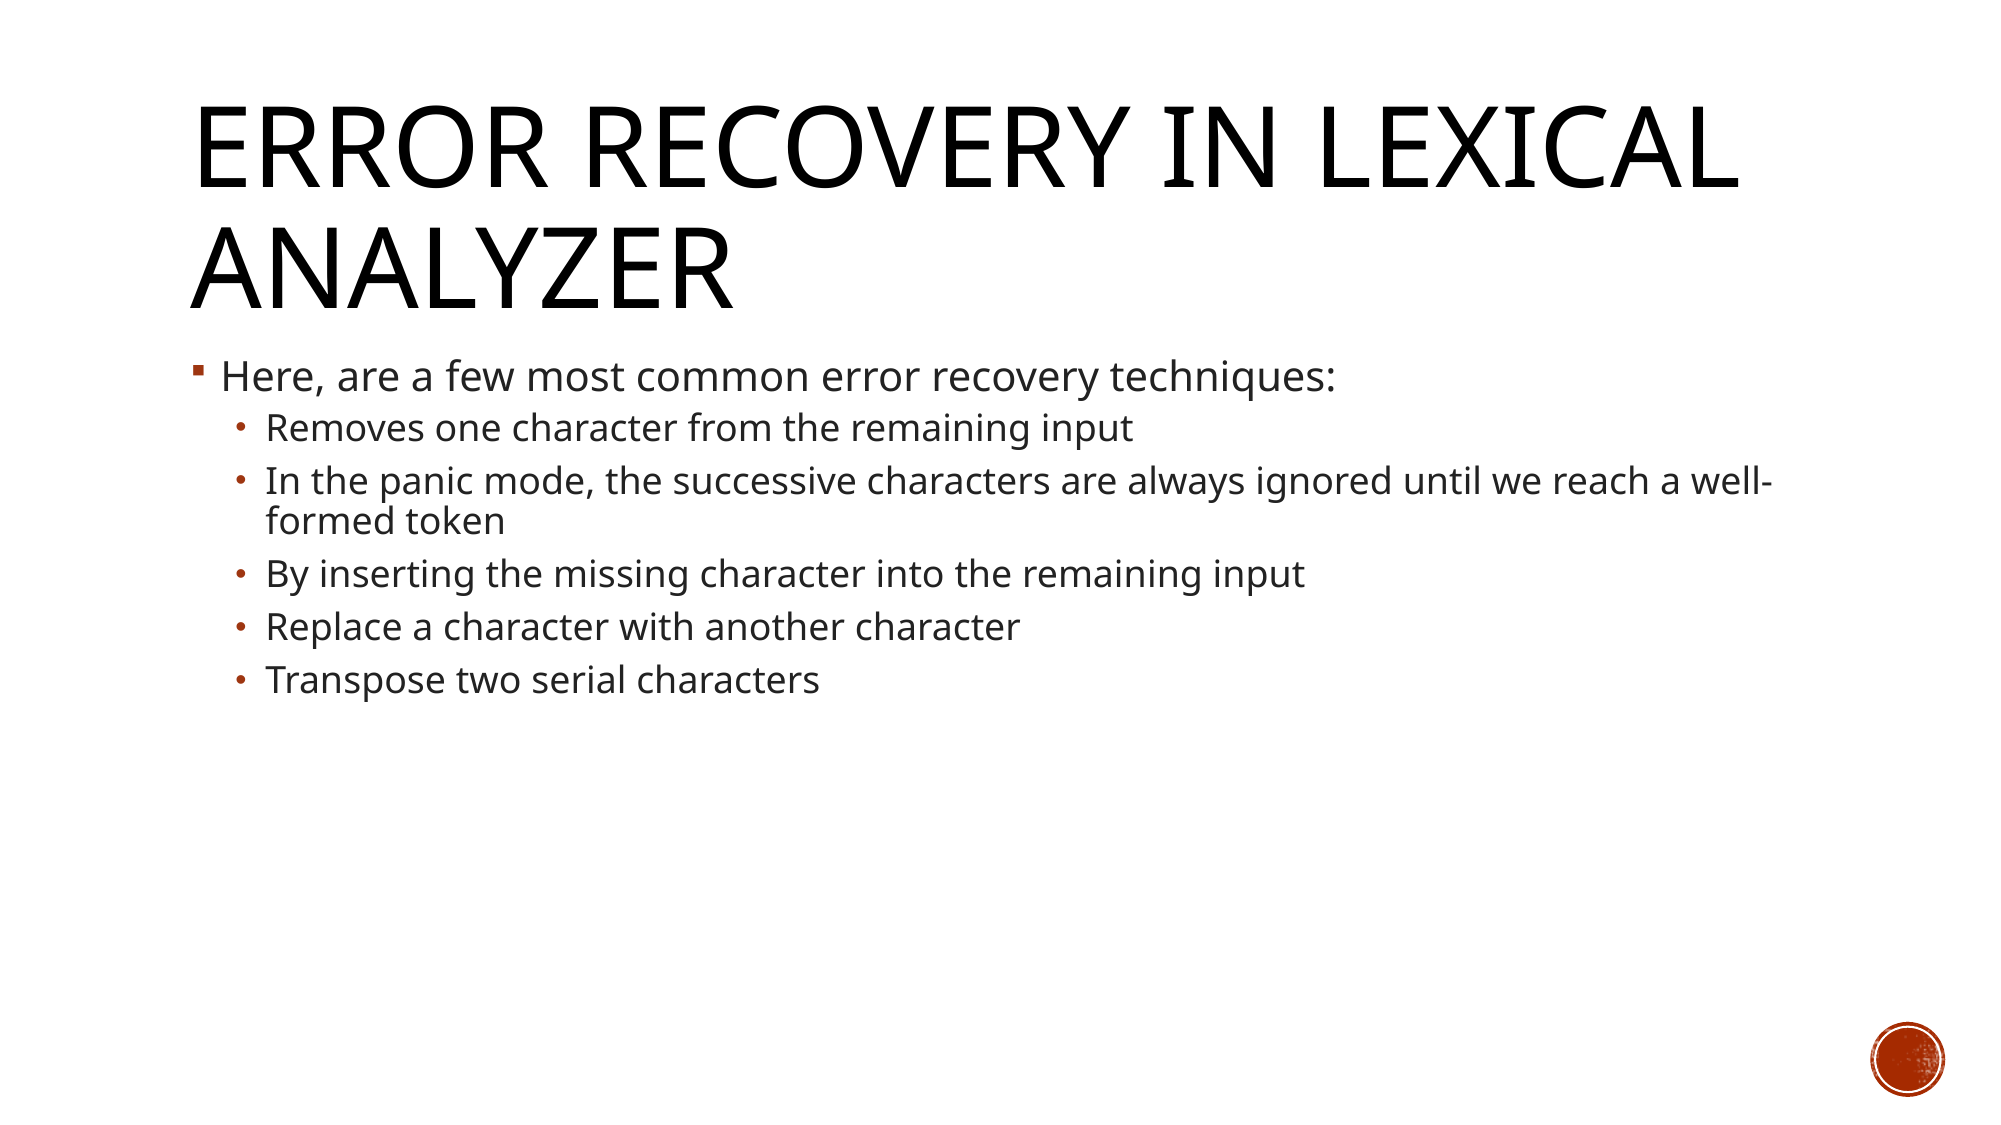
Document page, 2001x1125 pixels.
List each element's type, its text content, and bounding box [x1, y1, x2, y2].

title Error recovery in lexical analyzer [175, 79, 1826, 344]
list Here, are a few most common error recovery techniques: Removes one character from the remaining input In the panic mode, the successive characters are always ignored until we reach a well-formed token By inserting the missing character into the remaining input Replace a character with another character Transpose two serial characters [175, 348, 1826, 1013]
